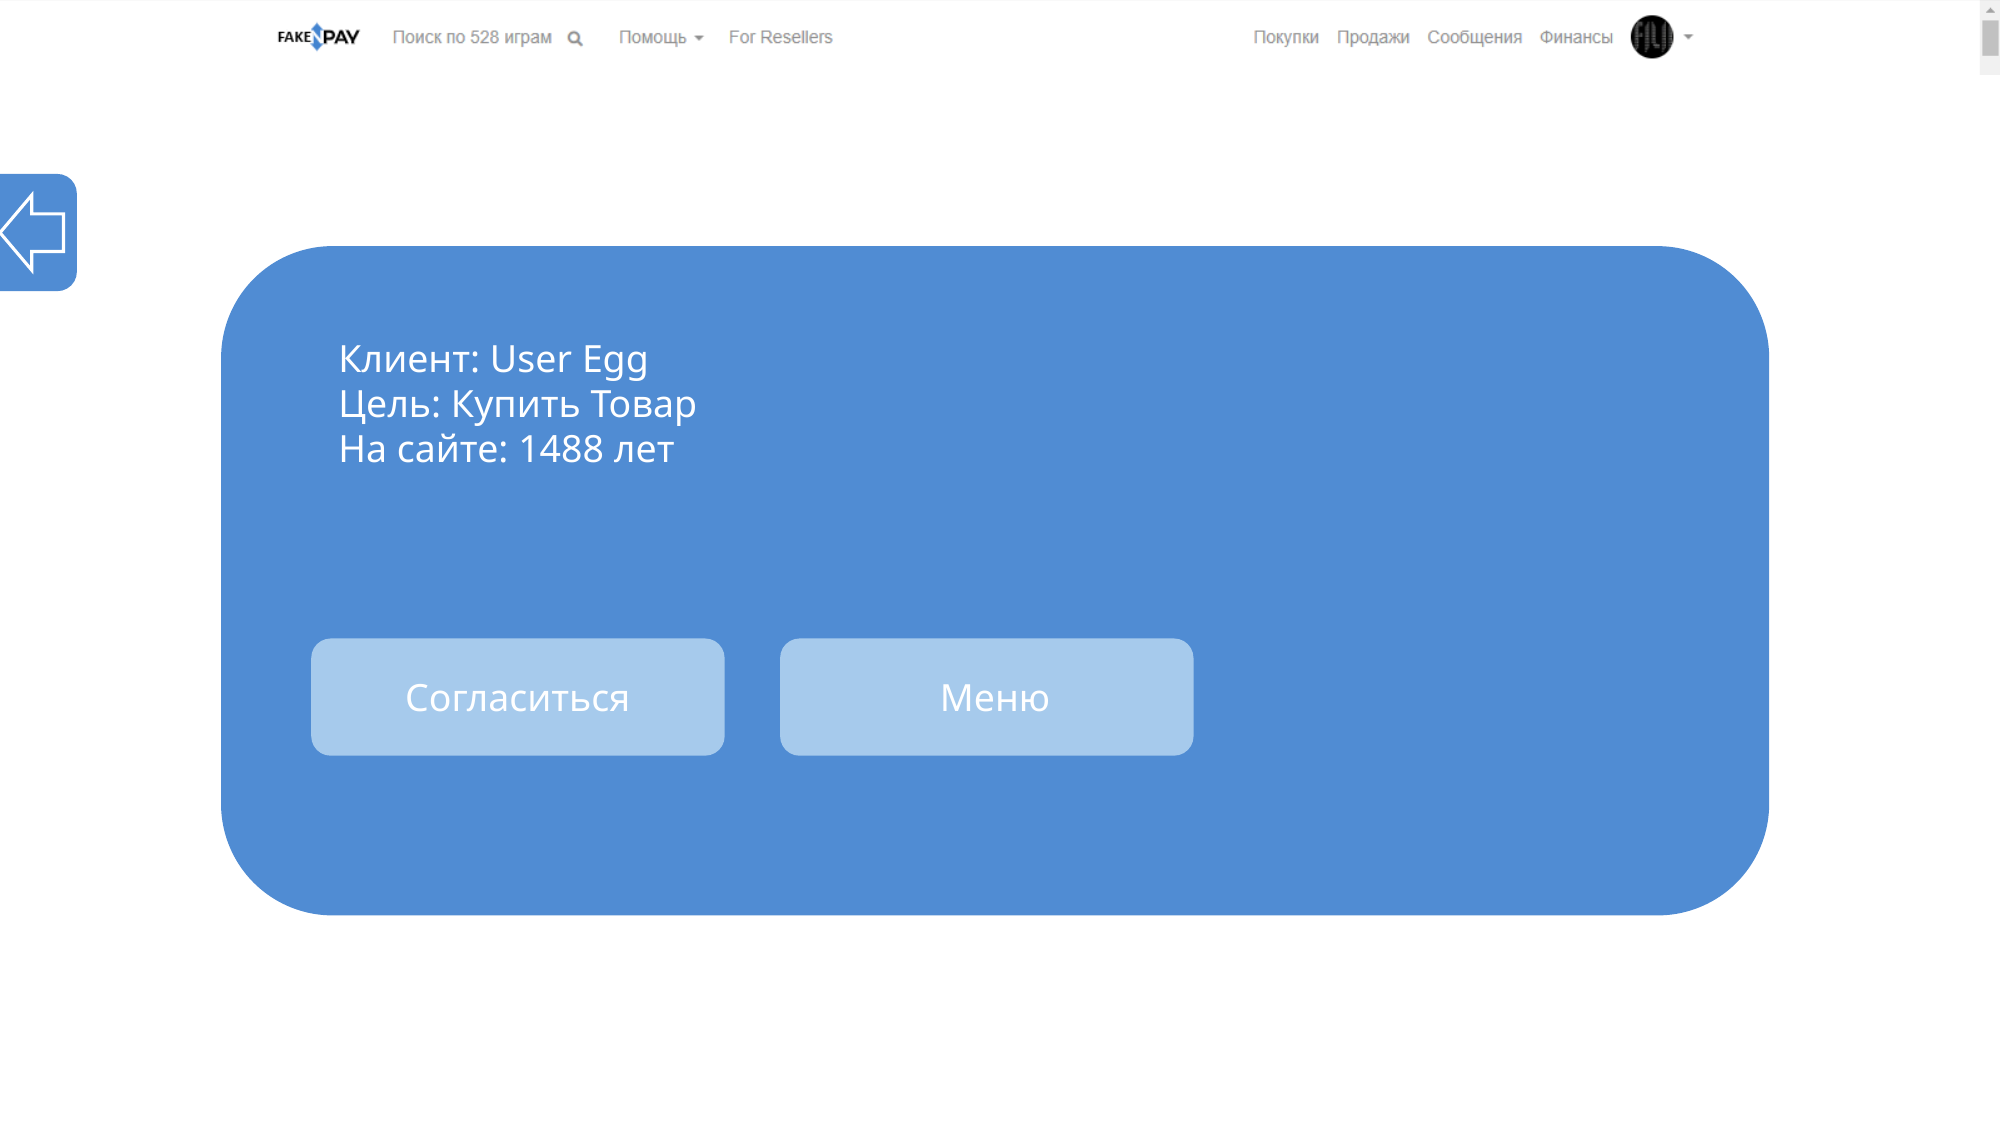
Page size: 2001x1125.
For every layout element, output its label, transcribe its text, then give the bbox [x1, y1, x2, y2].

text_box [219, 244, 1771, 917]
text_box [0, 172, 79, 293]
text_box Меню [925, 666, 1066, 727]
text_box [309, 636, 727, 758]
text_box Клиент: User Egg Цель: Купить Товар На сайте: 1488 лет [323, 327, 713, 478]
text_box Согласиться [390, 666, 646, 727]
text_box [778, 636, 1196, 758]
picture [0, 0, 2000, 76]
text_box [0, 190, 66, 275]
